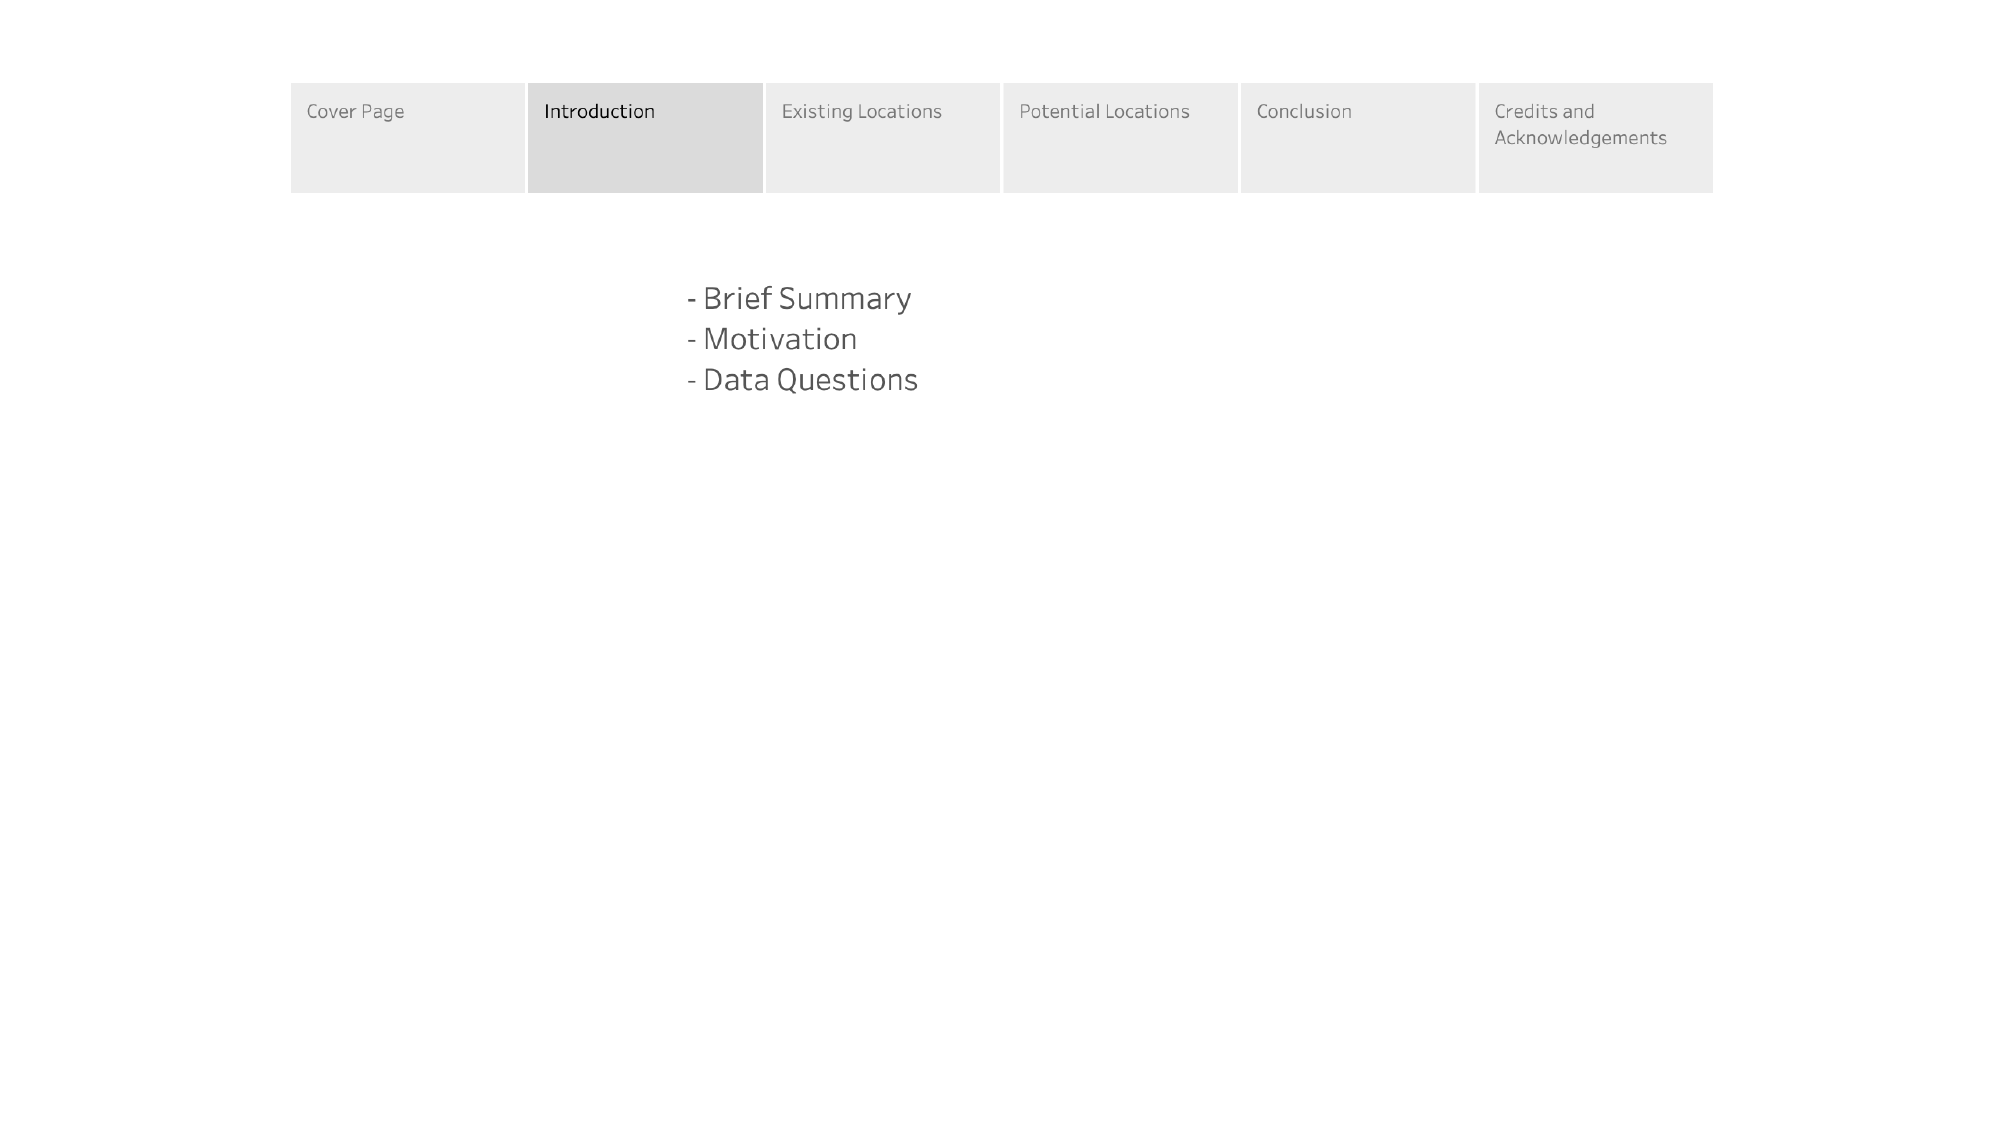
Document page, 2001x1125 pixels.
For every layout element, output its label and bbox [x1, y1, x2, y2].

picture [206, 47, 1794, 1078]
